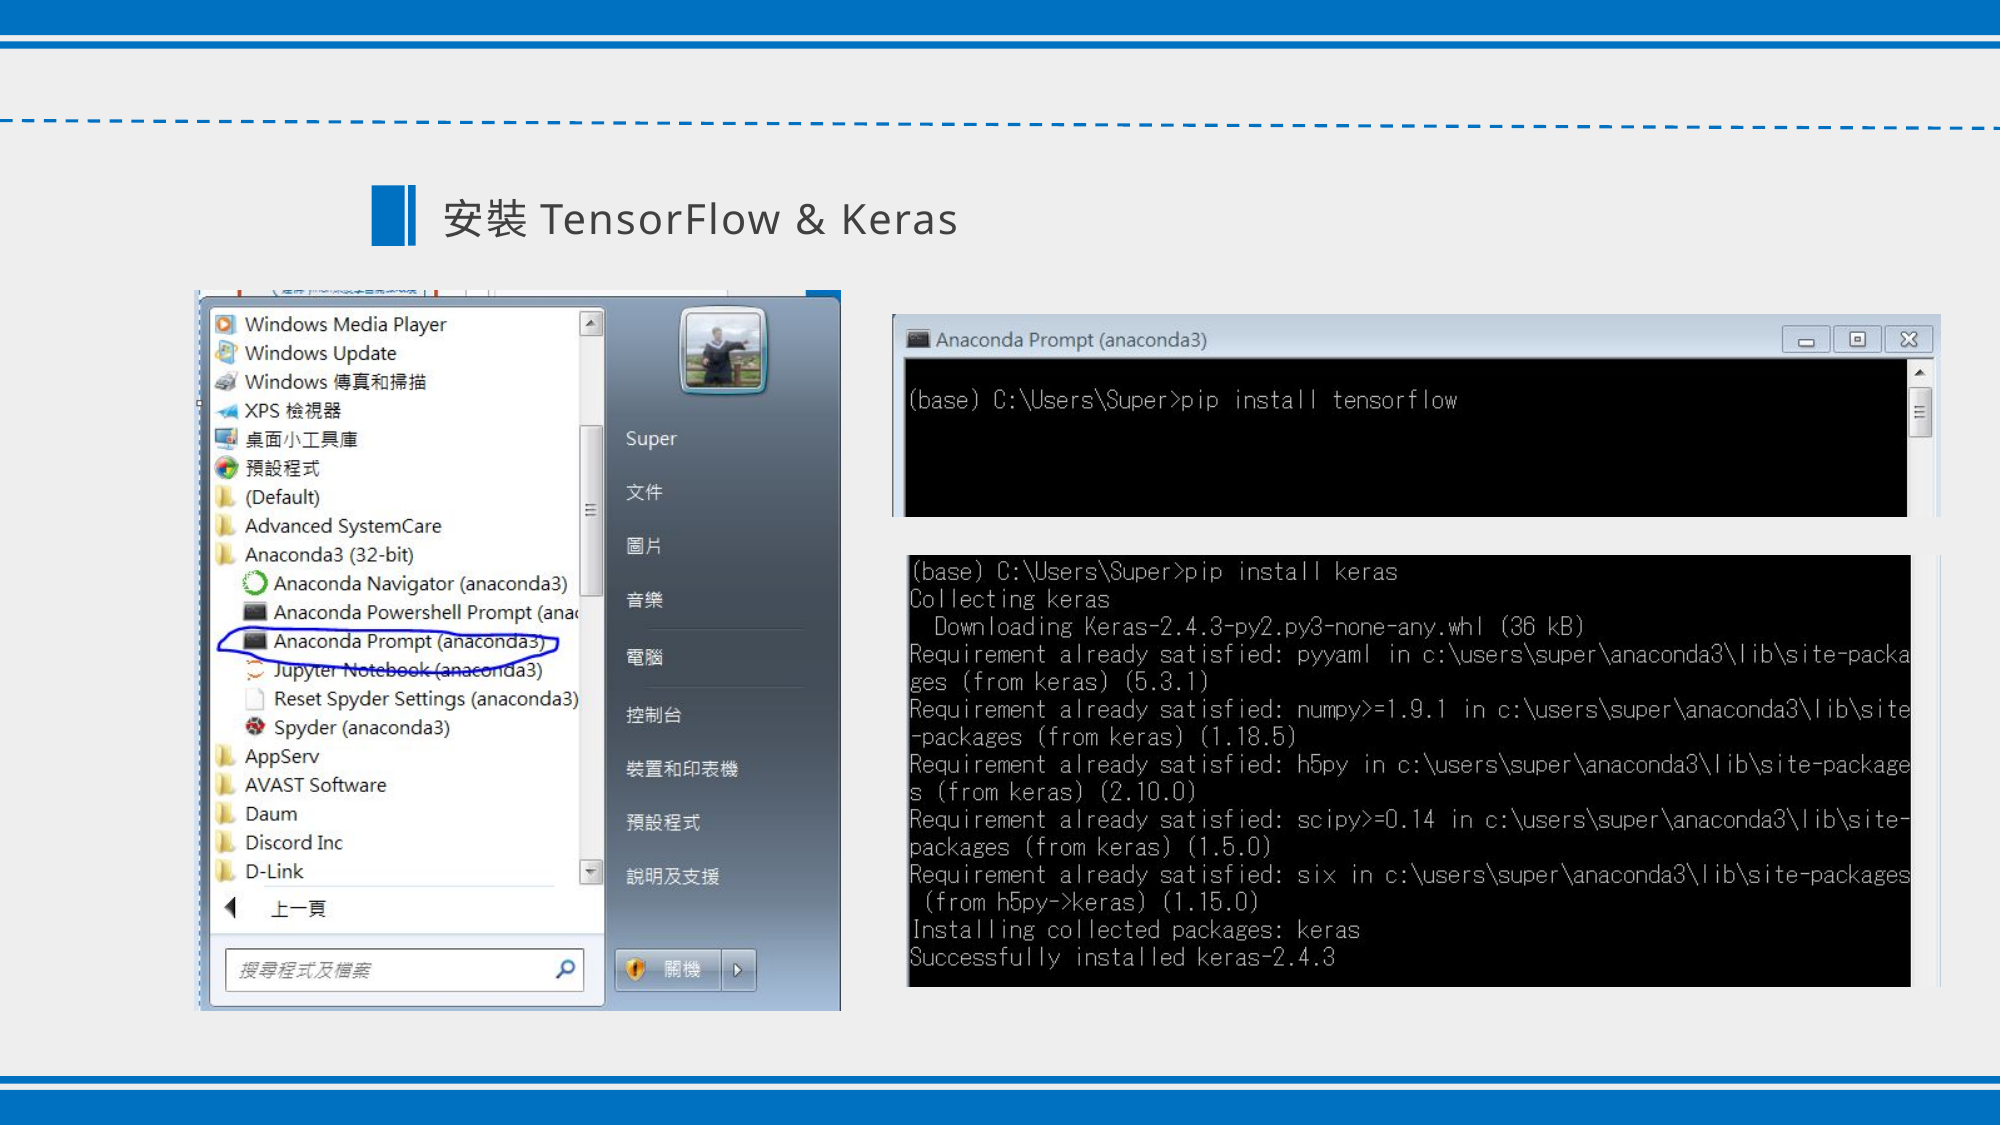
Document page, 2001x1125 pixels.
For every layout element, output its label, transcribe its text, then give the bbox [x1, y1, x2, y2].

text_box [371, 185, 416, 246]
text_box 安裝TensorFlow & Keras [427, 173, 1640, 251]
picture [194, 290, 841, 1011]
picture [891, 314, 1941, 517]
picture [906, 555, 1941, 987]
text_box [0, 120, 2000, 129]
